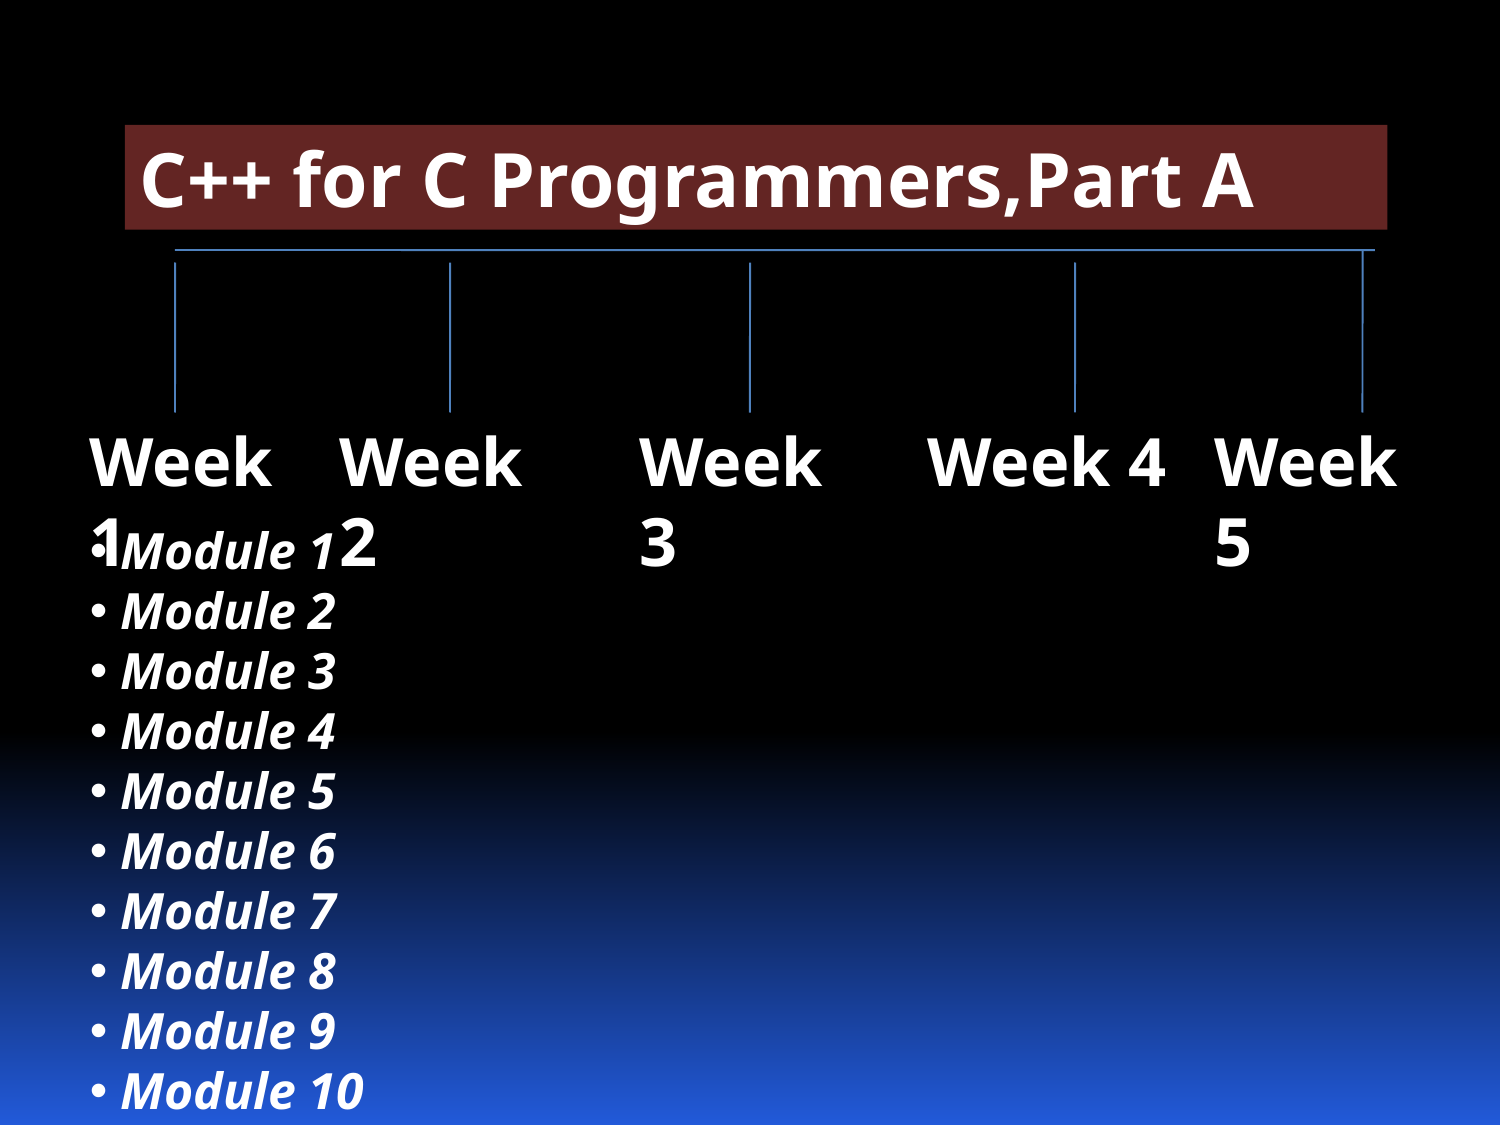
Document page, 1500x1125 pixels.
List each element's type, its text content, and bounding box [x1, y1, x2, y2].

text_box Week 5 [1200, 412, 1463, 588]
text_box Week 4 [912, 412, 1200, 508]
text_box C++ for C Programmers,Part A [124, 124, 1388, 230]
text_box Week 2 [324, 412, 600, 588]
text_box Week 1 [75, 412, 324, 512]
text_box Module 1 Module 2 Module 3 Module 4 Module 5 Module 6 Module 7 Module 8 Module 9 Module 10 [74, 512, 438, 1125]
text_box Week 3 [624, 412, 888, 588]
